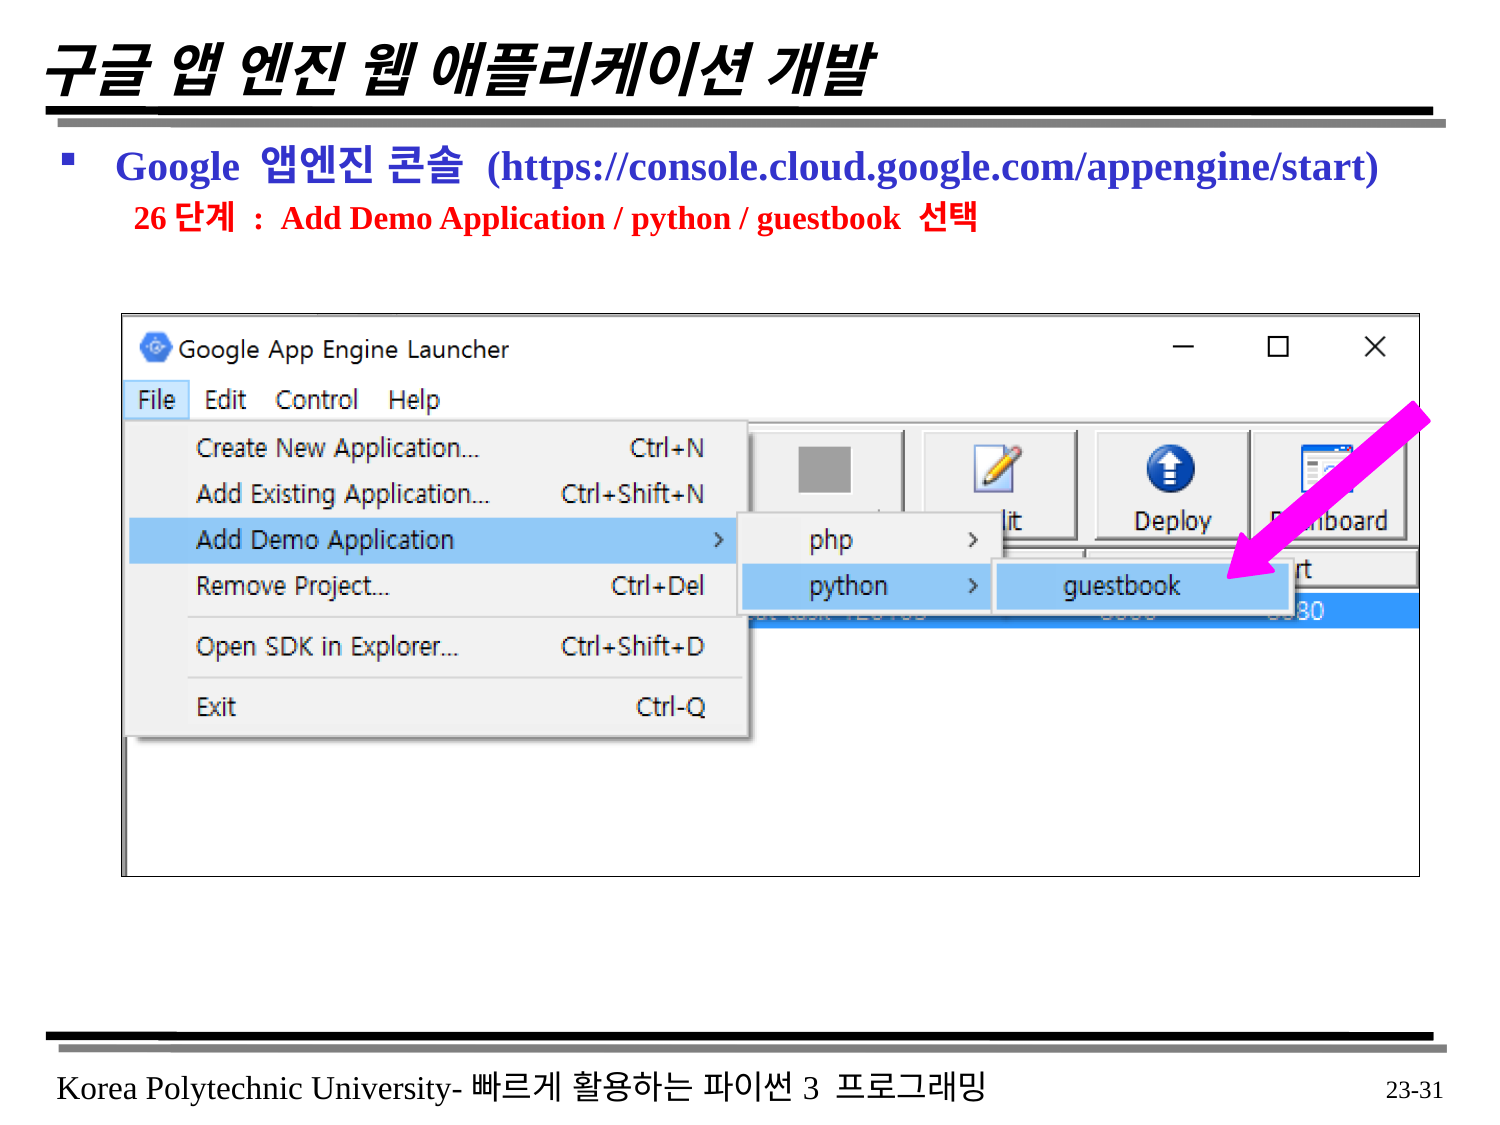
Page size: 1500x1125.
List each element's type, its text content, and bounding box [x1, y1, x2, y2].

text_box Google 앱엔진 콘솔 (https://console.cloud.google.com/appengine/start) 26단계 : Add Demo Application / python / guestbook 선택 [43, 131, 1450, 977]
picture [121, 313, 1421, 877]
slide_number 23-31 [1333, 1066, 1460, 1115]
title 구글 앱 엔진 웹 애플리케이션 개발 [25, 25, 1301, 101]
text_box [704, 189, 736, 266]
text_box [1425, 413, 1431, 427]
